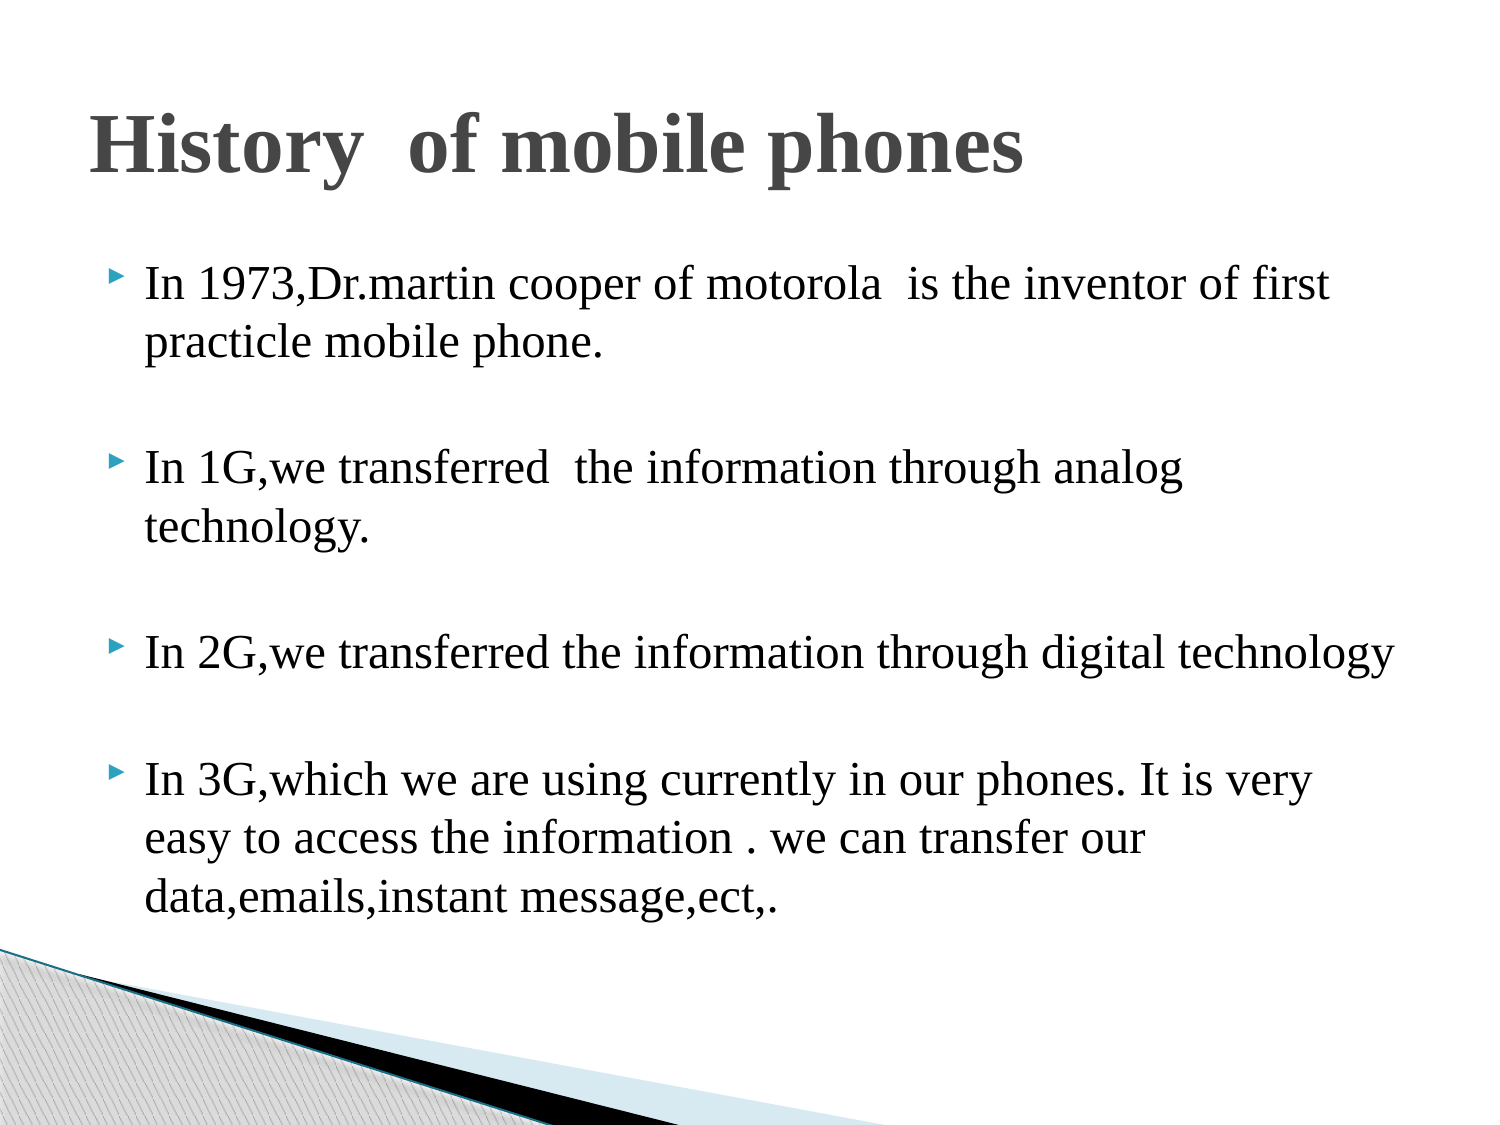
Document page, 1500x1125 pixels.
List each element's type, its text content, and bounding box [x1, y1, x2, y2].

list In 1973,Dr.martin cooper of motorola is the inventor of first practicle mobile phone. In 1G,we transferred the information through analog technology. In 2G,we transferred the information through digital technology In 3G,which we are using currently in our phones. It is very easy to access the information . we can transfer our data,emails,instant message,ect,. [75, 243, 1425, 986]
title History of mobile phones [75, 45, 1425, 233]
